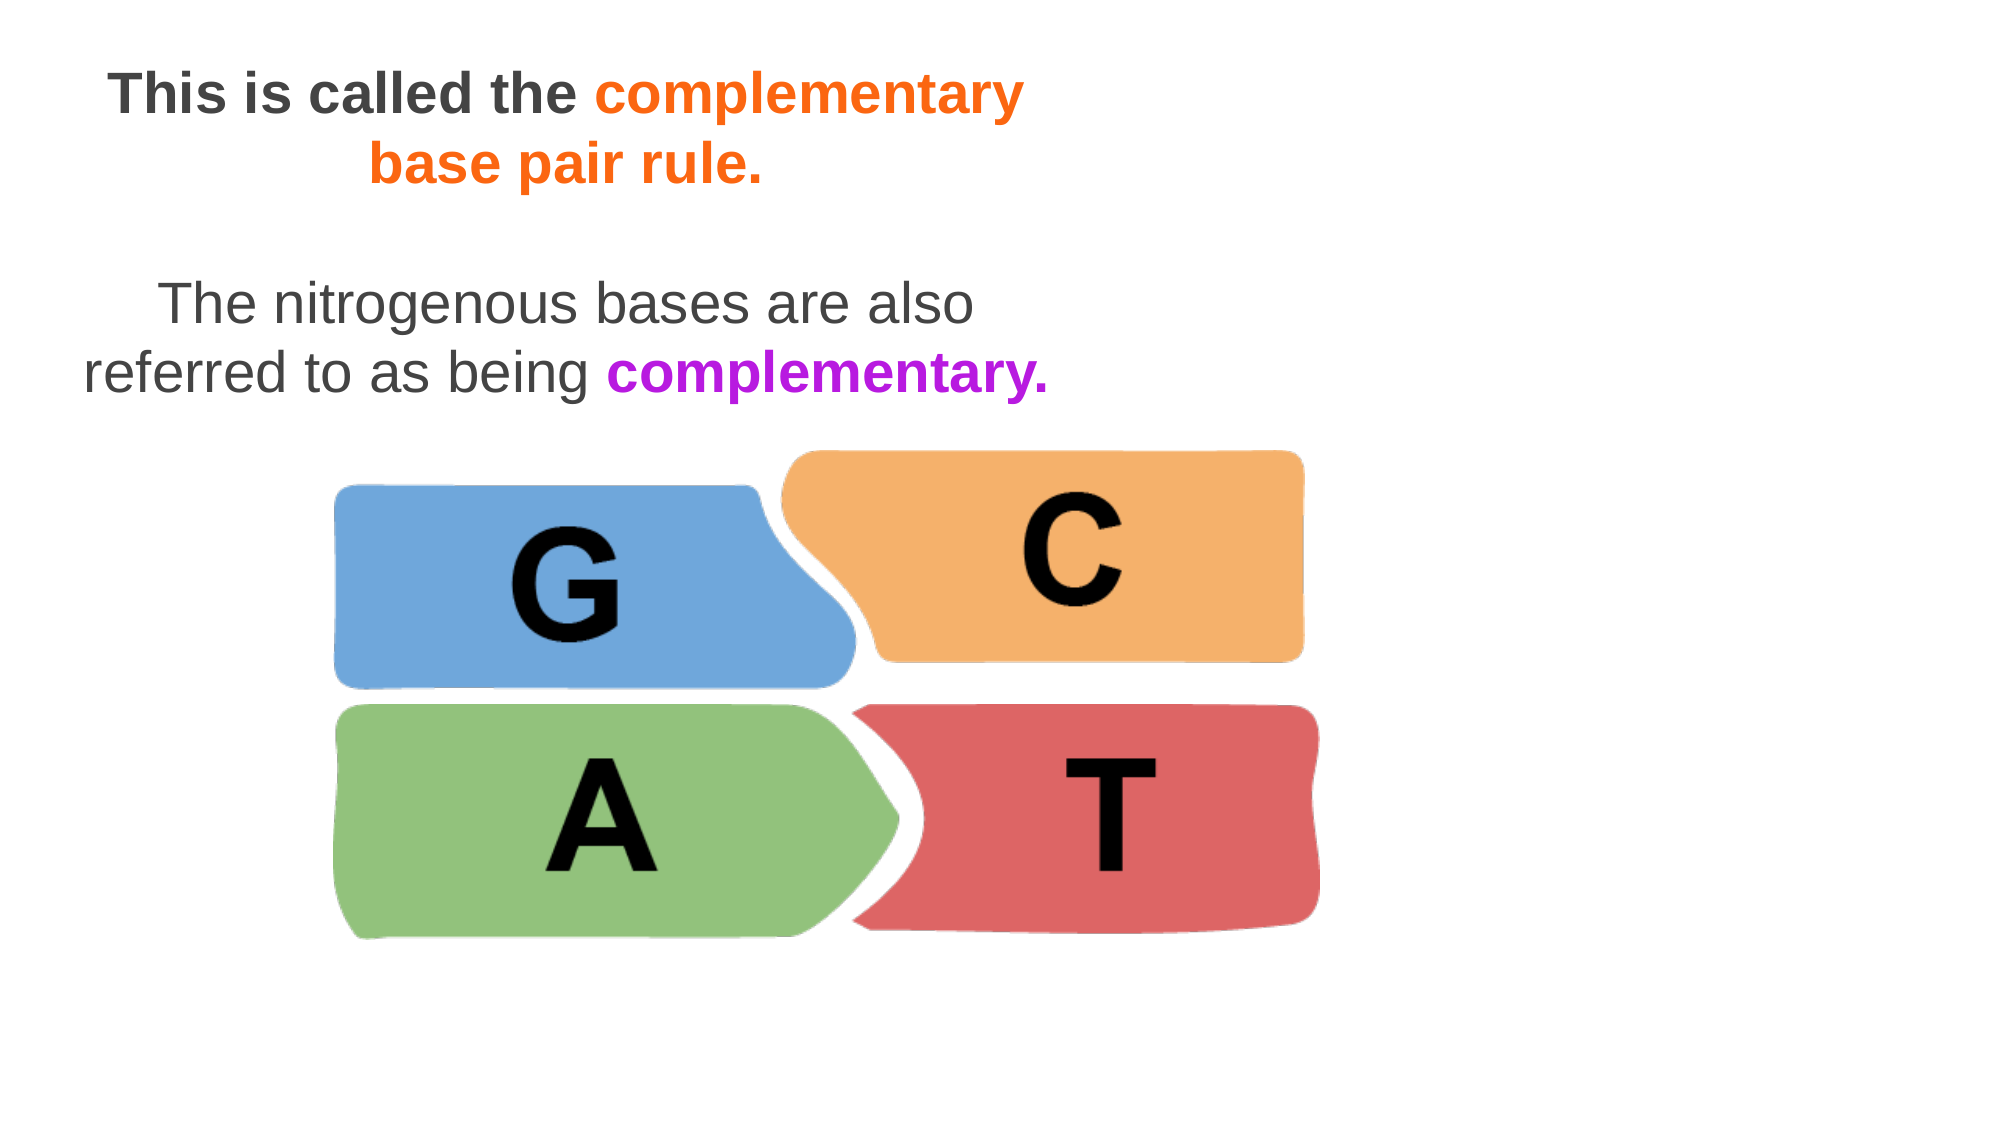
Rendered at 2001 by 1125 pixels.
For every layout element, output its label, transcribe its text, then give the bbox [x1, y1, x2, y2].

picture [333, 704, 1320, 941]
text_box This is called the complementary base pair rule. The nitrogenous bases are also referred to as being complementary. [66, 47, 1067, 412]
picture [333, 450, 1305, 703]
